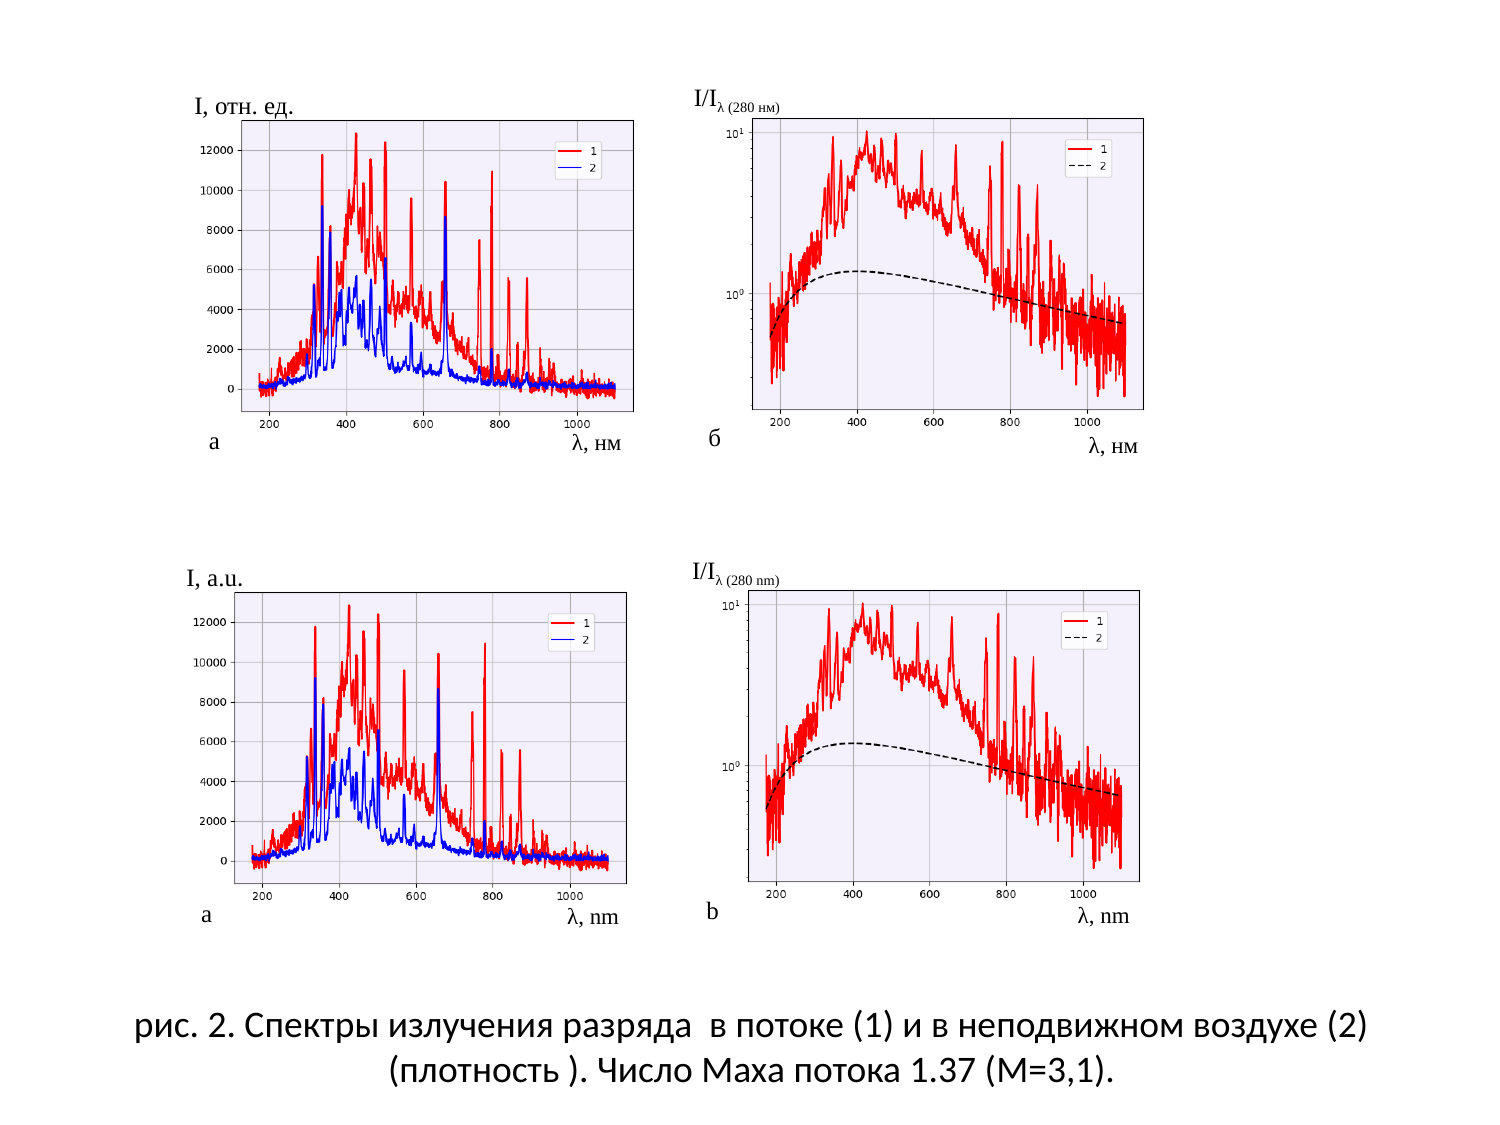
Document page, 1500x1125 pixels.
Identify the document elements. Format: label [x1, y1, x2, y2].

text_box [170, 544, 1190, 938]
text_box [178, 71, 1194, 467]
